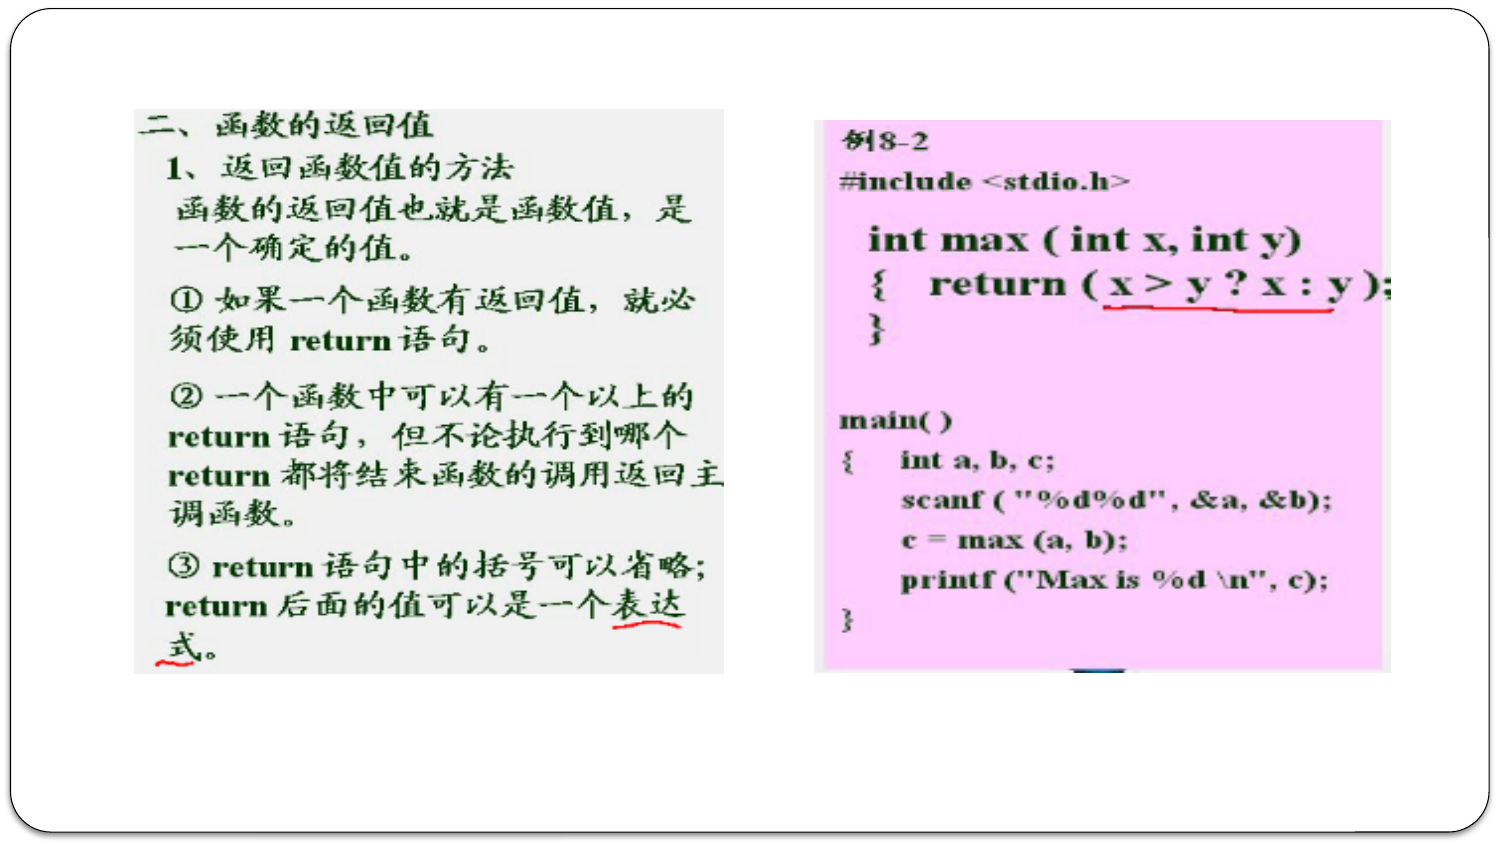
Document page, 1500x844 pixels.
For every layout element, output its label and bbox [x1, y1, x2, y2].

picture [814, 120, 1391, 674]
picture [133, 109, 724, 674]
